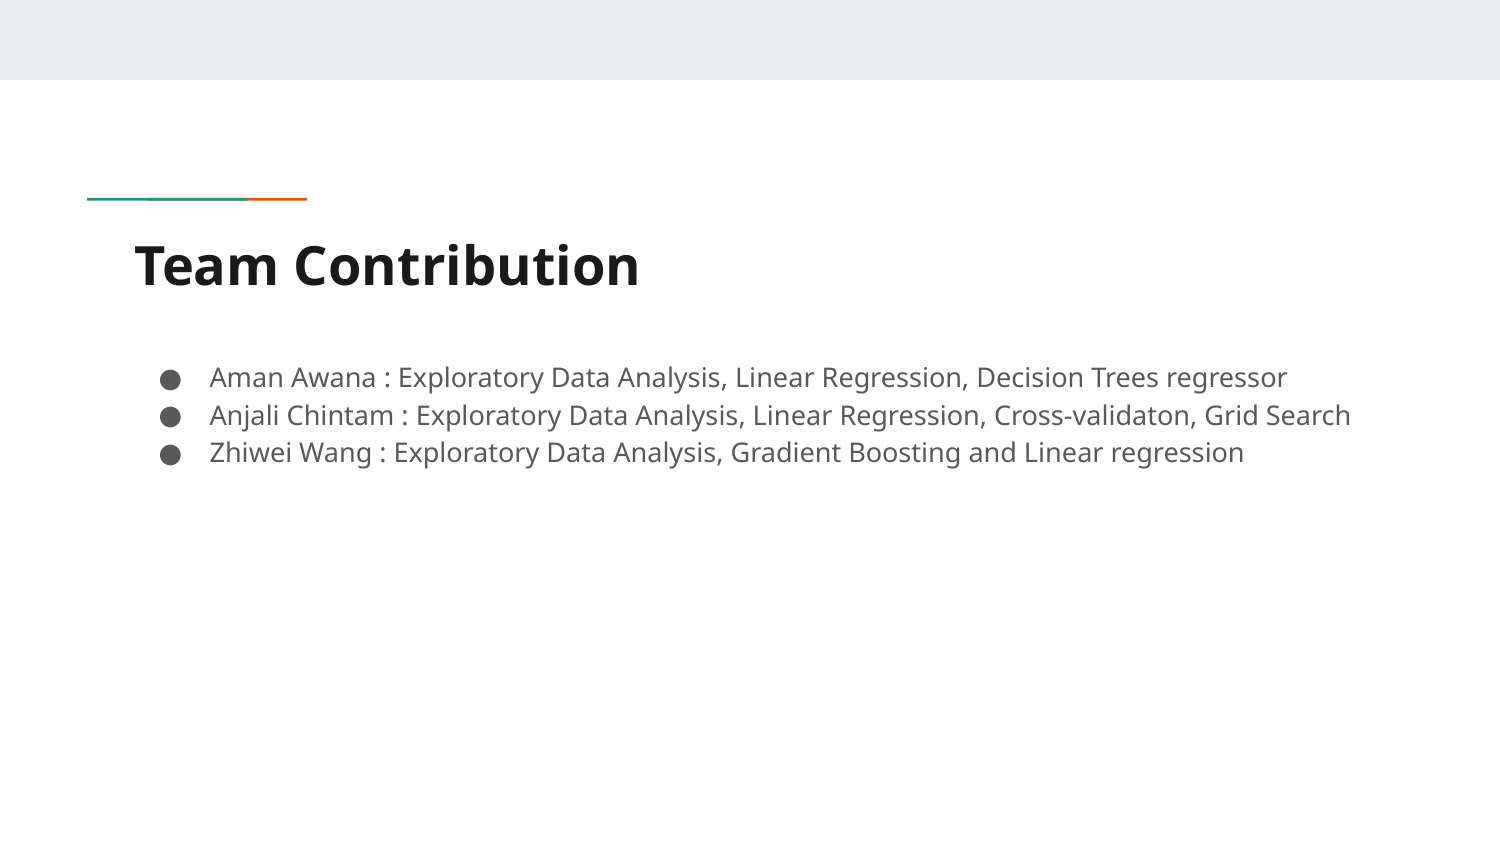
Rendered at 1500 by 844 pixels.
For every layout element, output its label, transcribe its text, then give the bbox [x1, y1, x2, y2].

list Aman Awana : Exploratory Data Analysis, Linear Regression, Decision Trees regressor Anjali Chintam : Exploratory Data Analysis, Linear Regression, Cross-validaton, Grid Search Zhiwei Wang : Exploratory Data Analysis, Gradient Boosting and Linear regression [119, 341, 1381, 712]
title Team Contribution [119, 216, 1381, 305]
